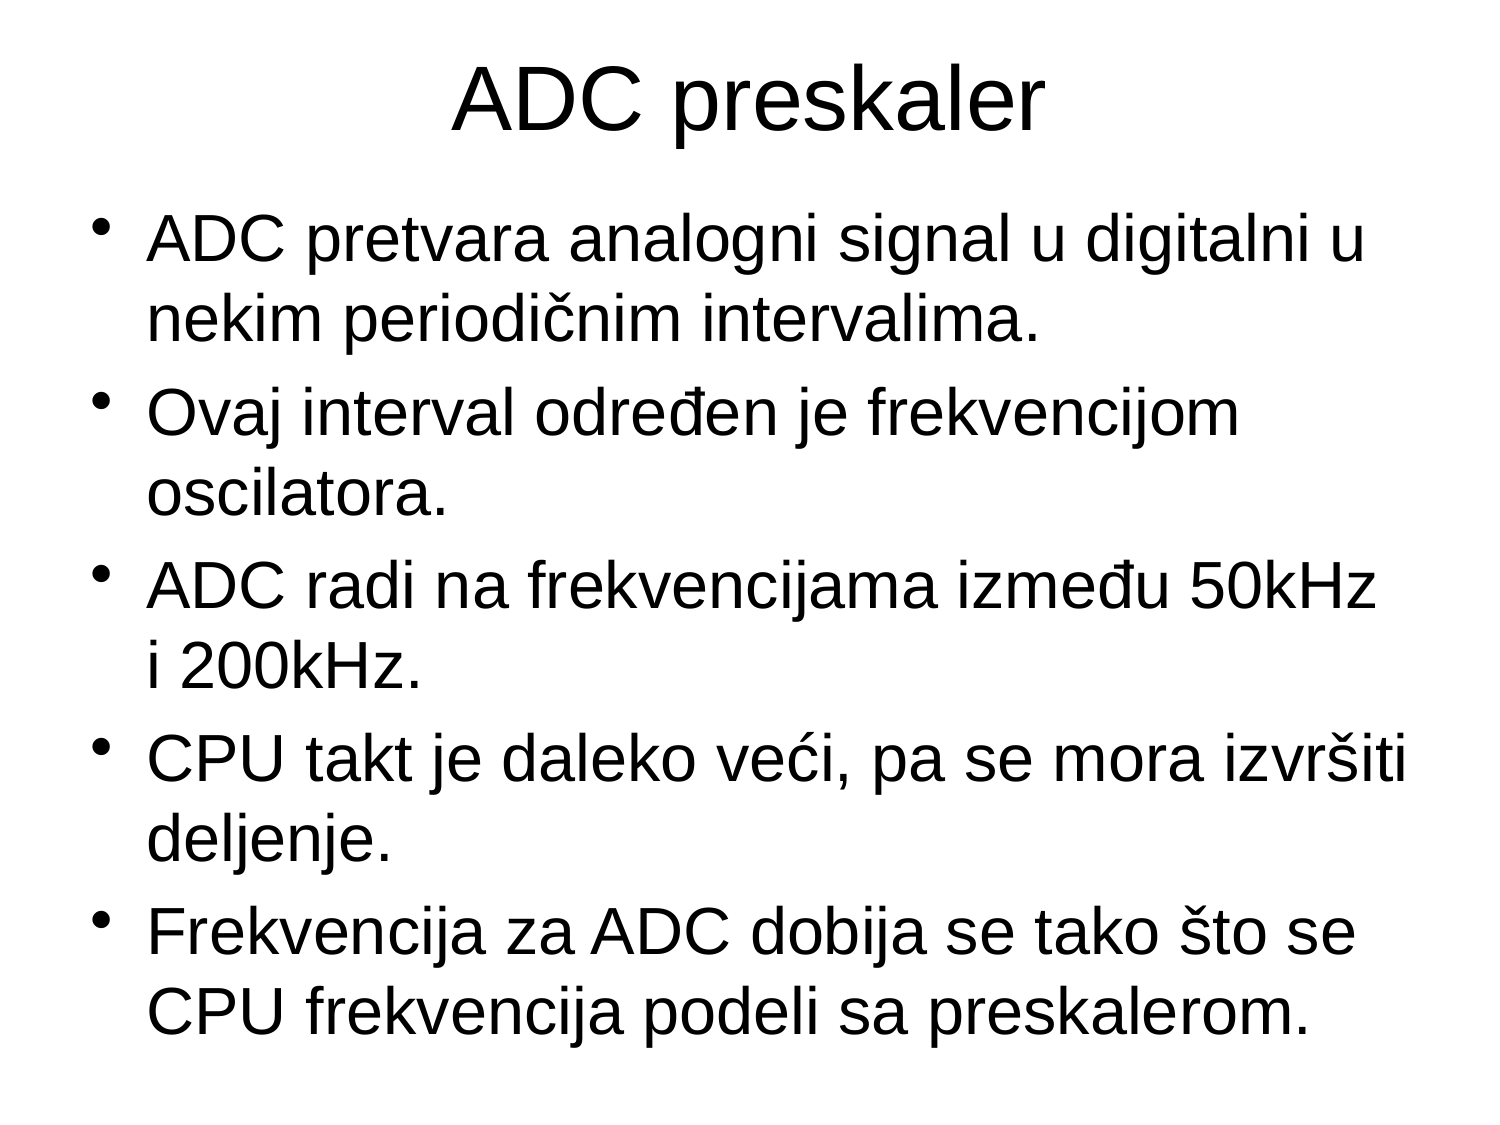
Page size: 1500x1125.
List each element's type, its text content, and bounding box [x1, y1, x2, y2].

list ADC pretvara analogni signal u digitalni u nekim periodičnim intervalima. Ovaj interval određen je frekvencijom oscilatora. ADC radi na frekvencijama između 50kHz i 200kHz. CPU takt je daleko veći, pa se mora izvršiti deljenje. Frekvencija za ADC dobija se tako što se CPU frekvencija podeli sa preskalerom. [74, 187, 1426, 1063]
title ADC preskaler [74, 0, 1426, 187]
